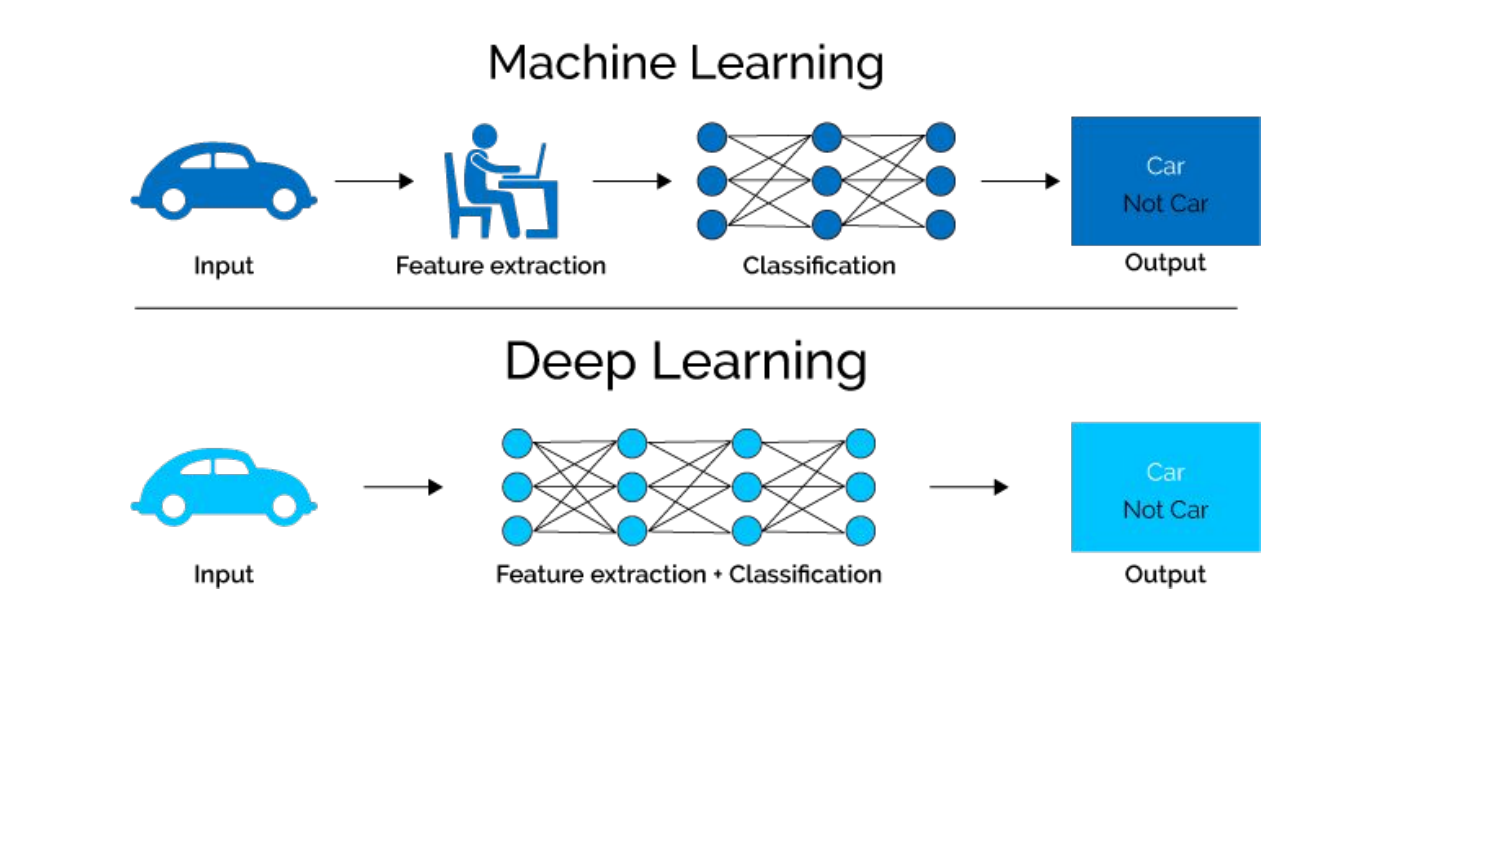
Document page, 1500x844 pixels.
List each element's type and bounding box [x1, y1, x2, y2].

picture [130, 37, 1262, 589]
